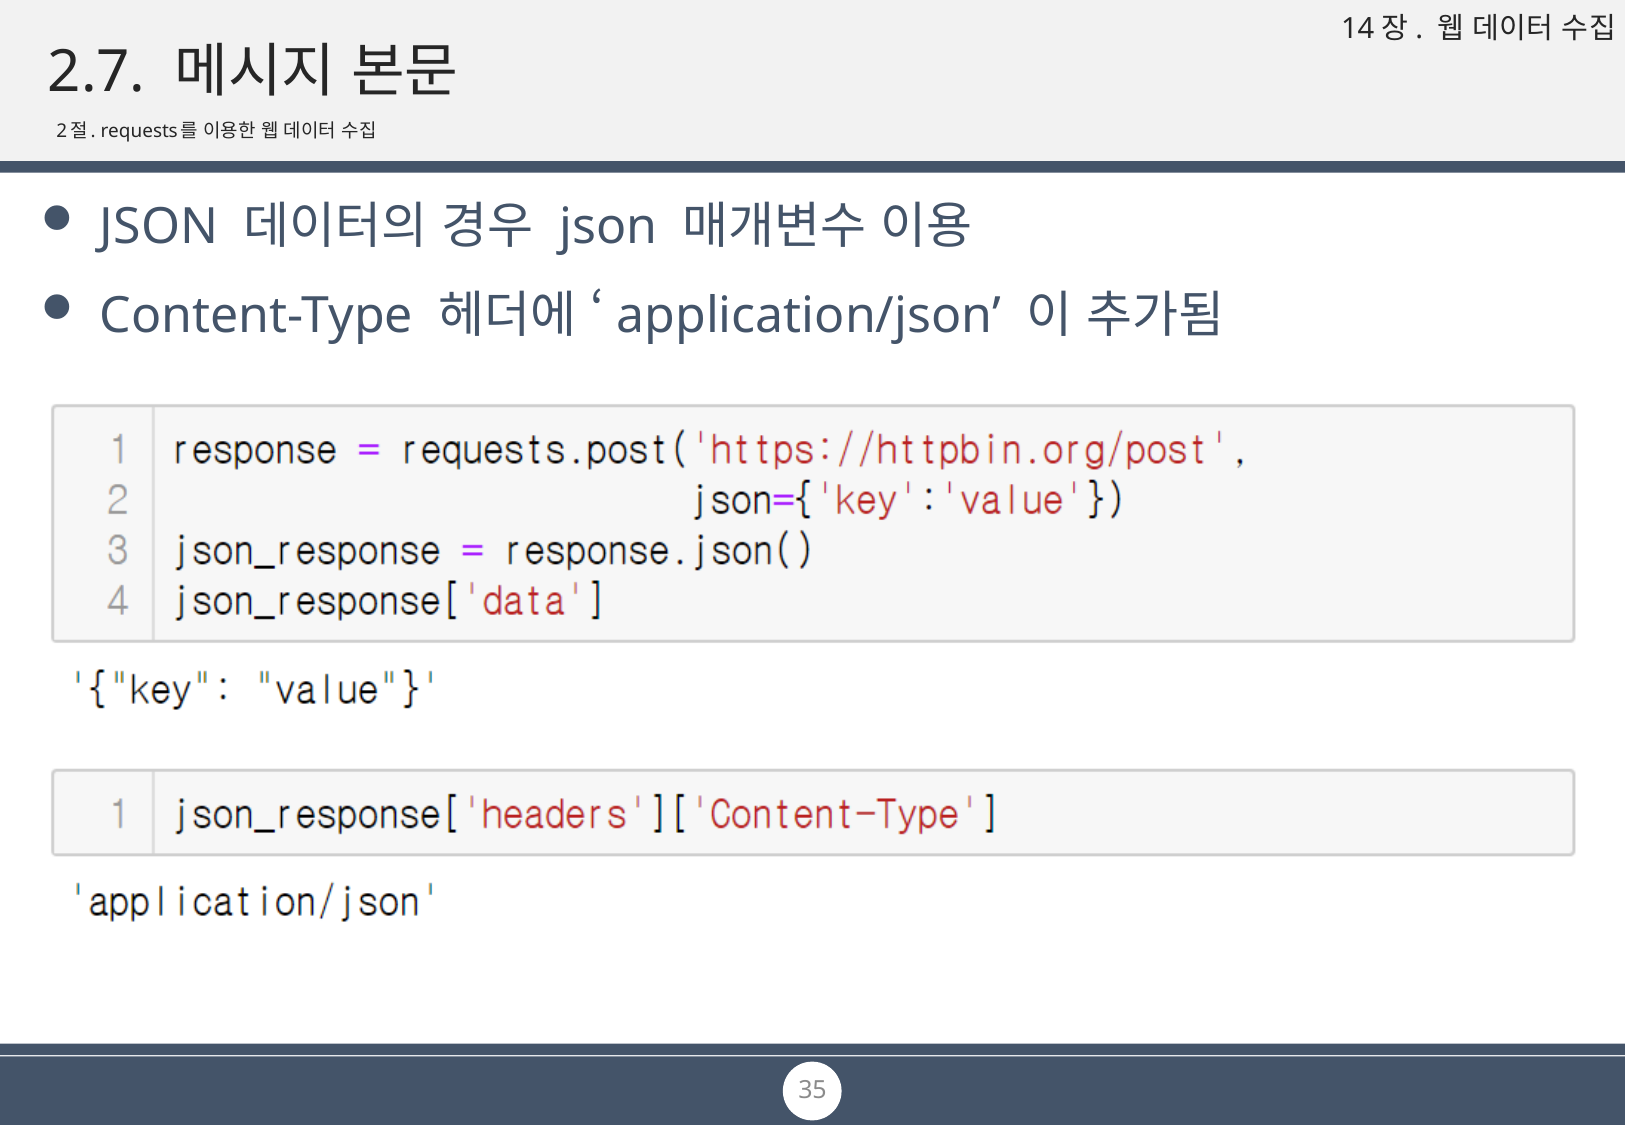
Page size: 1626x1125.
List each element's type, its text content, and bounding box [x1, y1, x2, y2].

slide_number 35 [629, 1061, 996, 1121]
title 2.7. 메시지 본문 [32, 30, 1592, 114]
picture [44, 397, 1584, 941]
list JSON 데이터의 경우 json 매개변수 이용 Content-Type 헤더에 ‘application/json’ 이 추가됨 [26, 173, 1592, 1032]
list 2절. requests를 이용한 웹 데이터 수집 [44, 113, 1592, 149]
